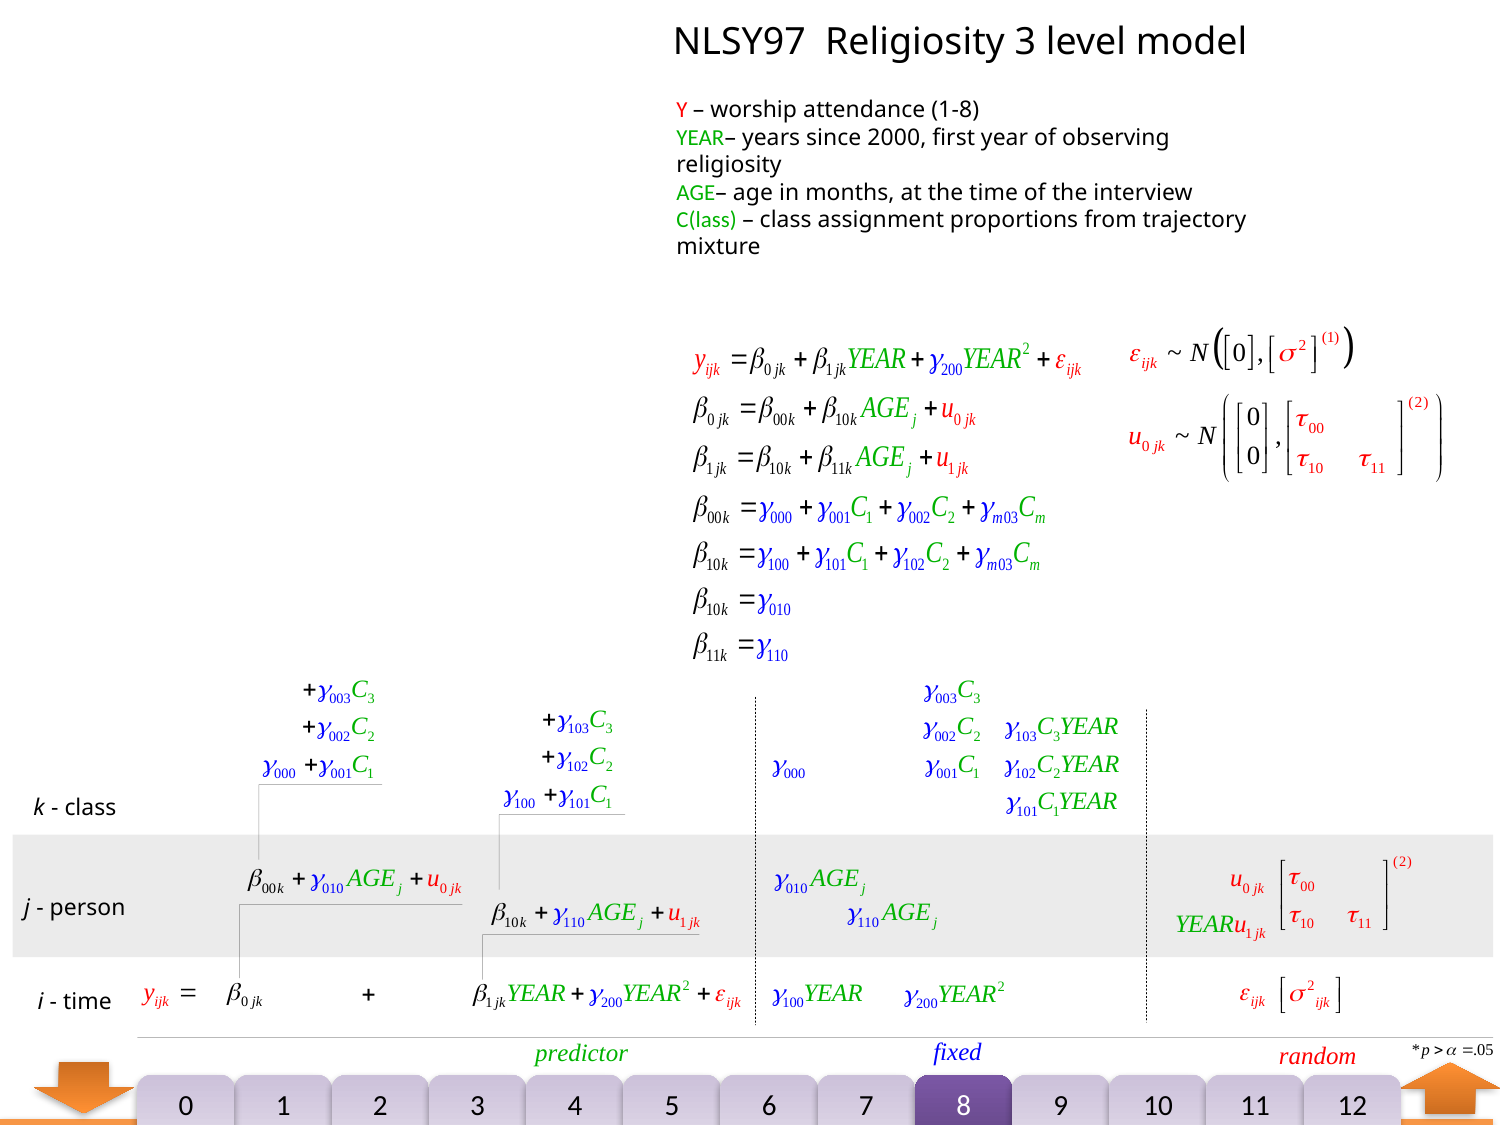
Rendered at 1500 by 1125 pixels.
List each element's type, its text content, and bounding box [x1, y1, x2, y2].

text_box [527, 1046, 635, 1072]
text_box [1410, 1040, 1497, 1063]
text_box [924, 1046, 990, 1071]
text_box Y – worship attendance (1-8) YEAR– years since 2000, first year of observing religiosity AGE– age in months, at the time of the interview C(lass) – class assignment proportions from trajectory mixture [661, 87, 1263, 267]
text_box 8 [914, 1074, 1010, 1121]
text_box 5 [623, 1074, 718, 1121]
text_box 2 [331, 1074, 427, 1121]
text_box 4 [526, 1079, 621, 1121]
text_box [688, 336, 1087, 669]
text_box 12 [1303, 1074, 1402, 1121]
text_box 0 [137, 1074, 235, 1121]
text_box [12, 671, 1494, 1026]
text_box 10 [1109, 1074, 1204, 1121]
text_box 3 [428, 1074, 524, 1121]
text_box 7 [817, 1074, 913, 1121]
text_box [1274, 1046, 1361, 1071]
text_box 1 [236, 1074, 329, 1121]
text_box [1404, 1072, 1500, 1115]
text_box 11 [1206, 1074, 1301, 1121]
text_box NLSY97 Religiosity 3 level model [658, 9, 1263, 70]
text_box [1124, 324, 1451, 488]
text_box [34, 1061, 132, 1114]
text_box 6 [720, 1074, 816, 1121]
text_box 9 [1012, 1074, 1107, 1121]
